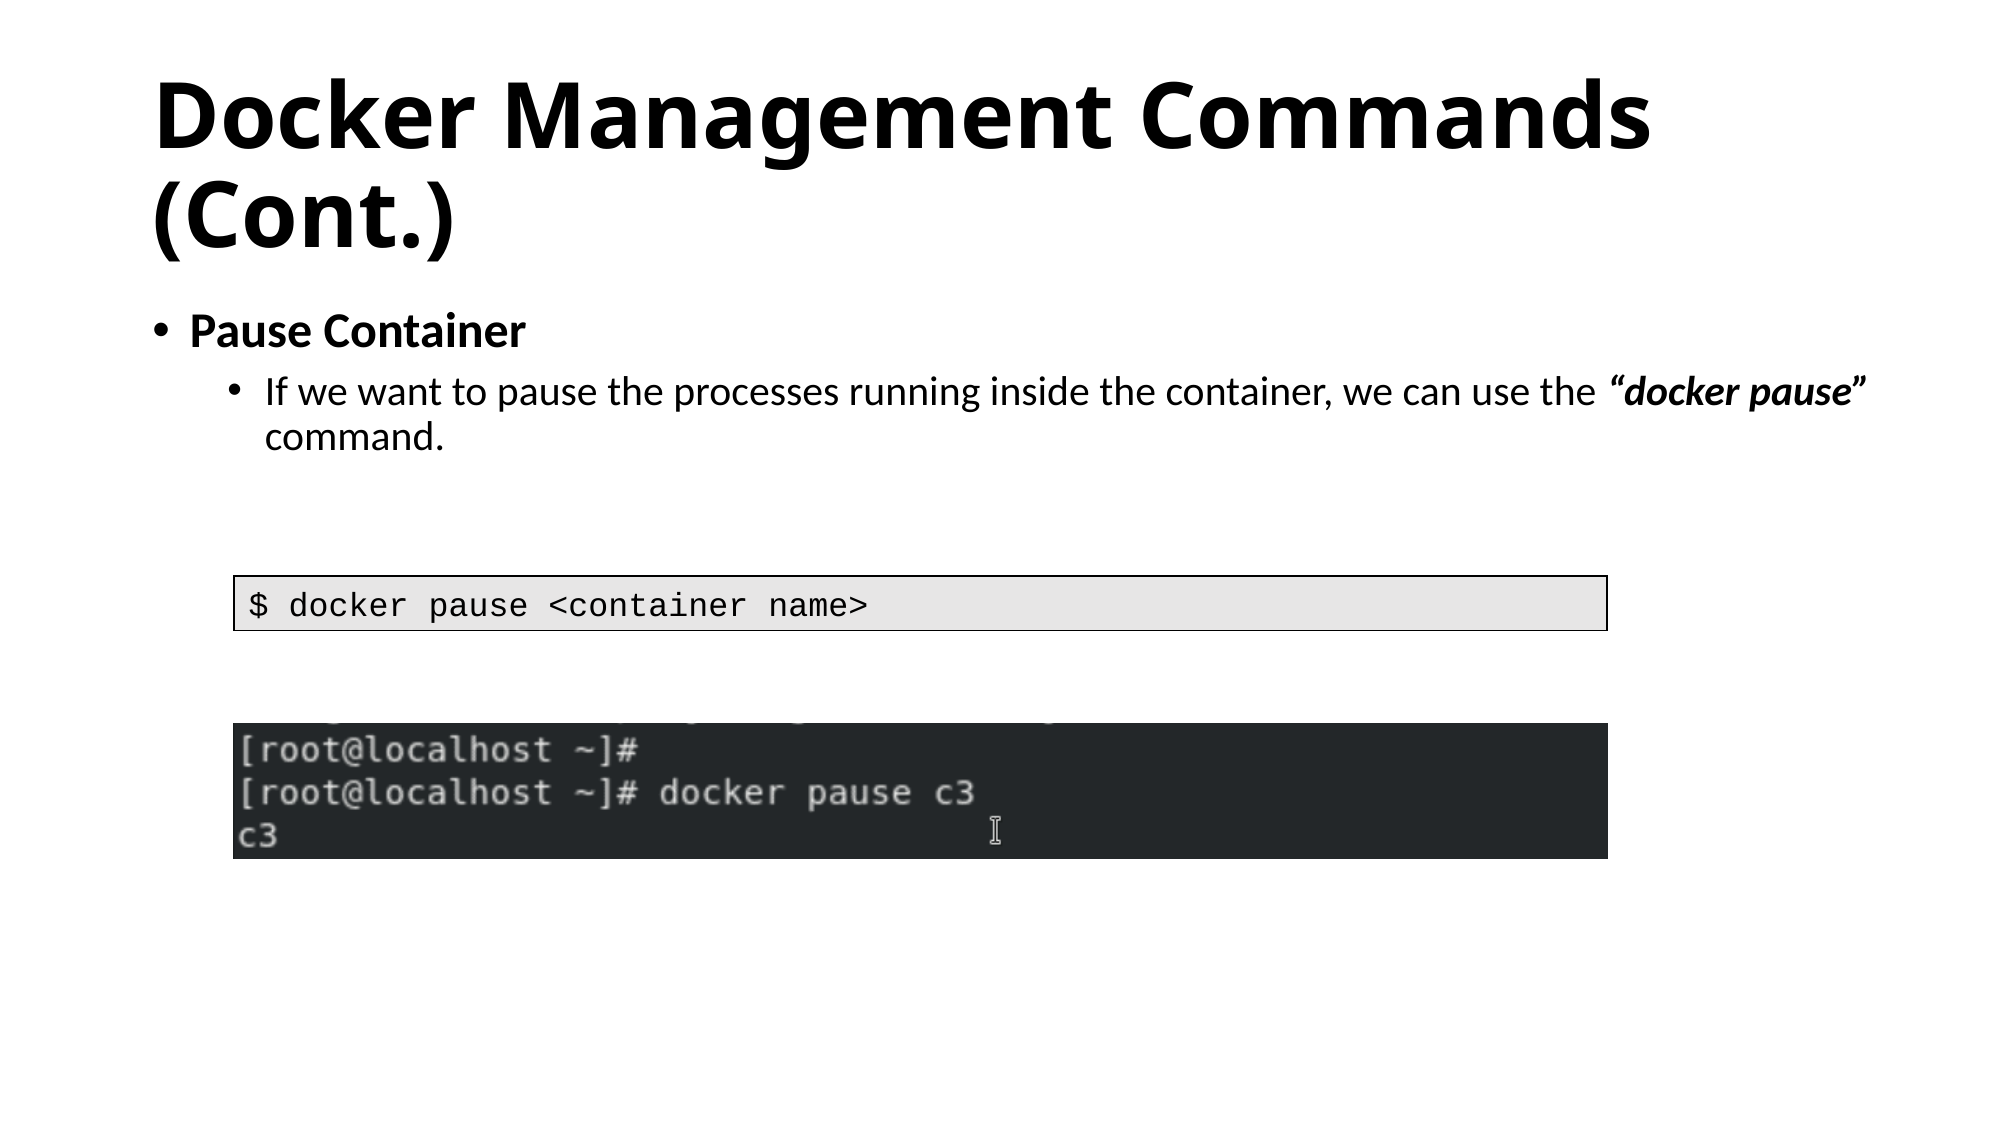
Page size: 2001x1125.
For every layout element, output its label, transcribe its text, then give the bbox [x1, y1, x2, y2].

title Docker Management Commands (Cont.) [137, 59, 1863, 278]
picture [233, 723, 1608, 859]
list Pause Container If we want to pause the processes running inside the container, we can use the “docker pause” command. [137, 297, 1903, 1086]
text_box $ docker pause <container name> [233, 575, 1608, 631]
